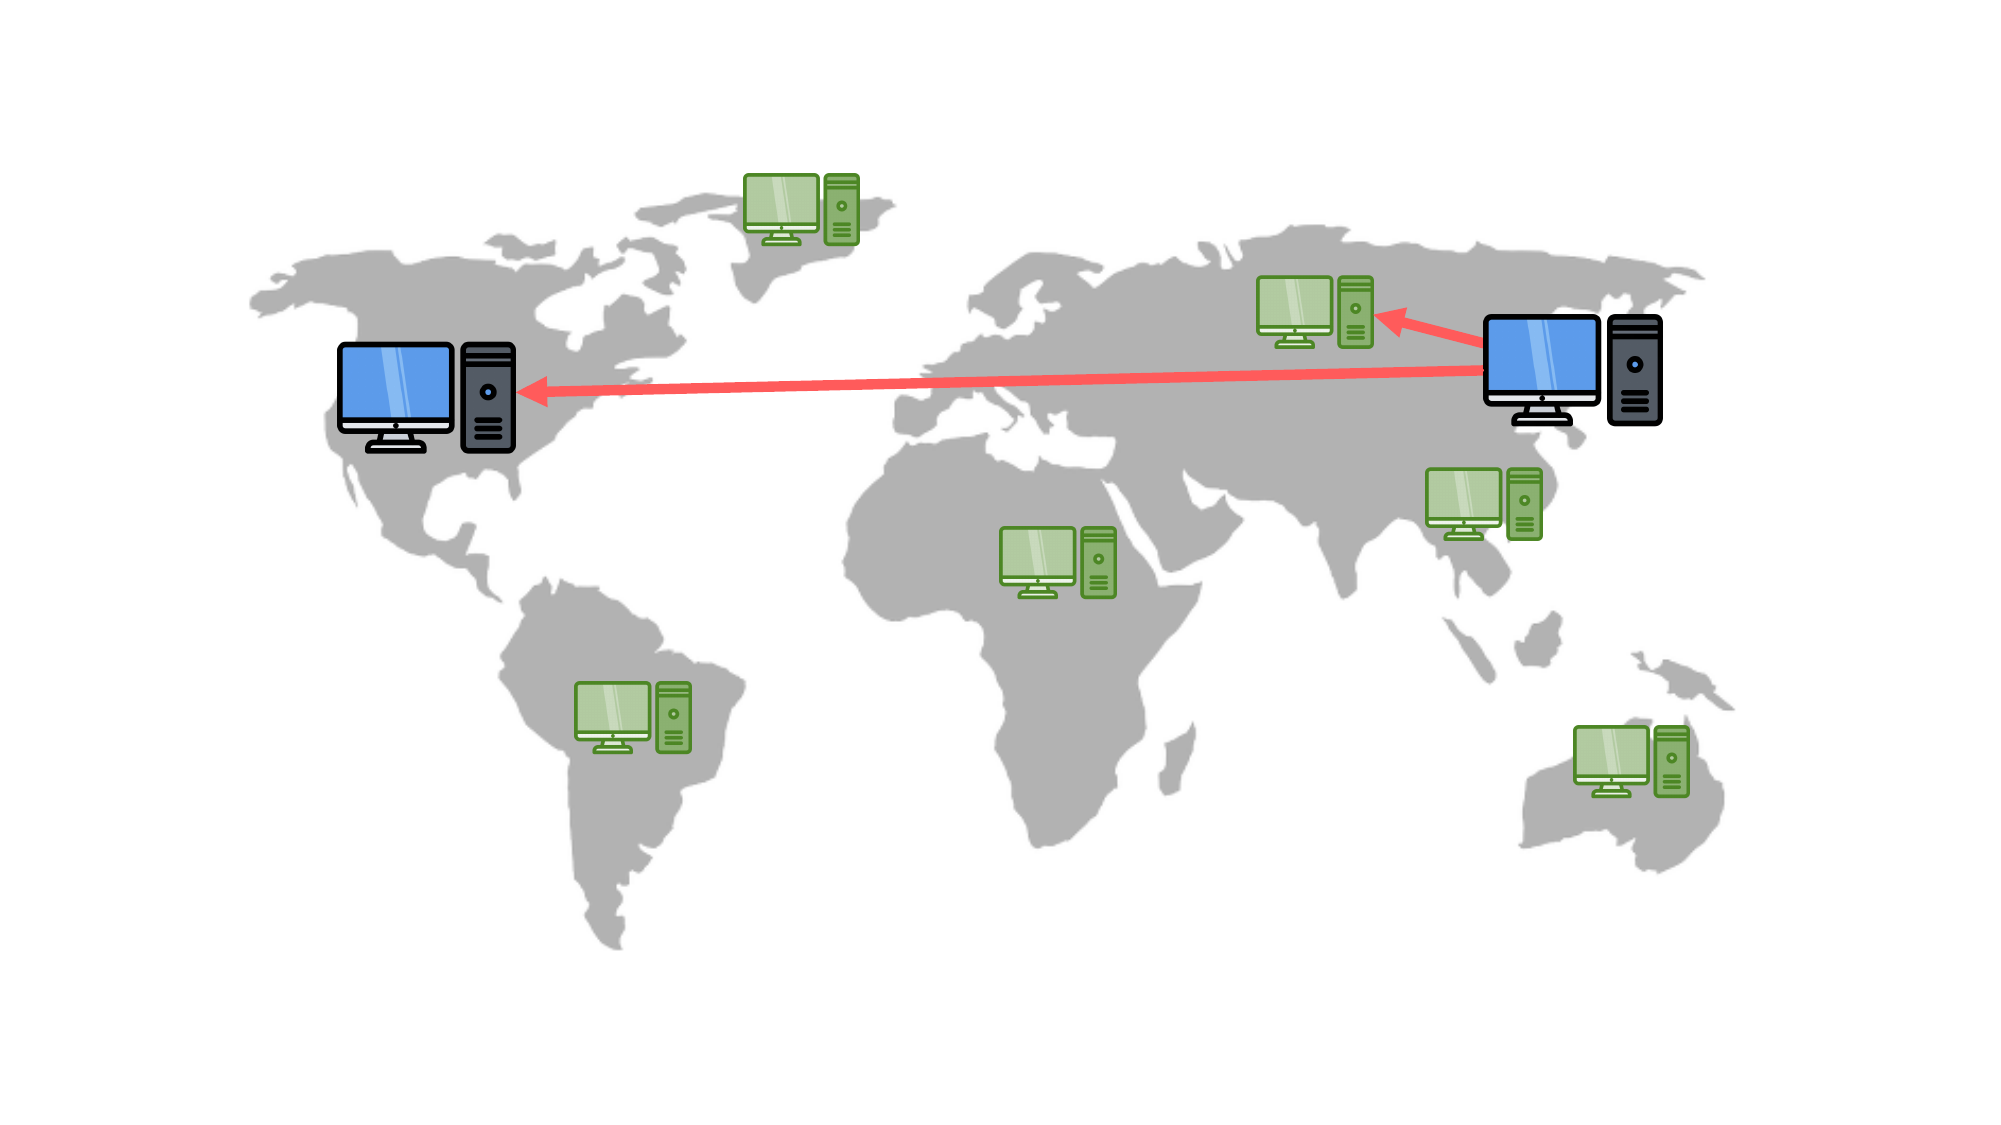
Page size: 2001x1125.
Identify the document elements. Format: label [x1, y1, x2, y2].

text_box [1373, 314, 1483, 344]
picture [214, 151, 1786, 974]
text_box [515, 370, 1484, 393]
